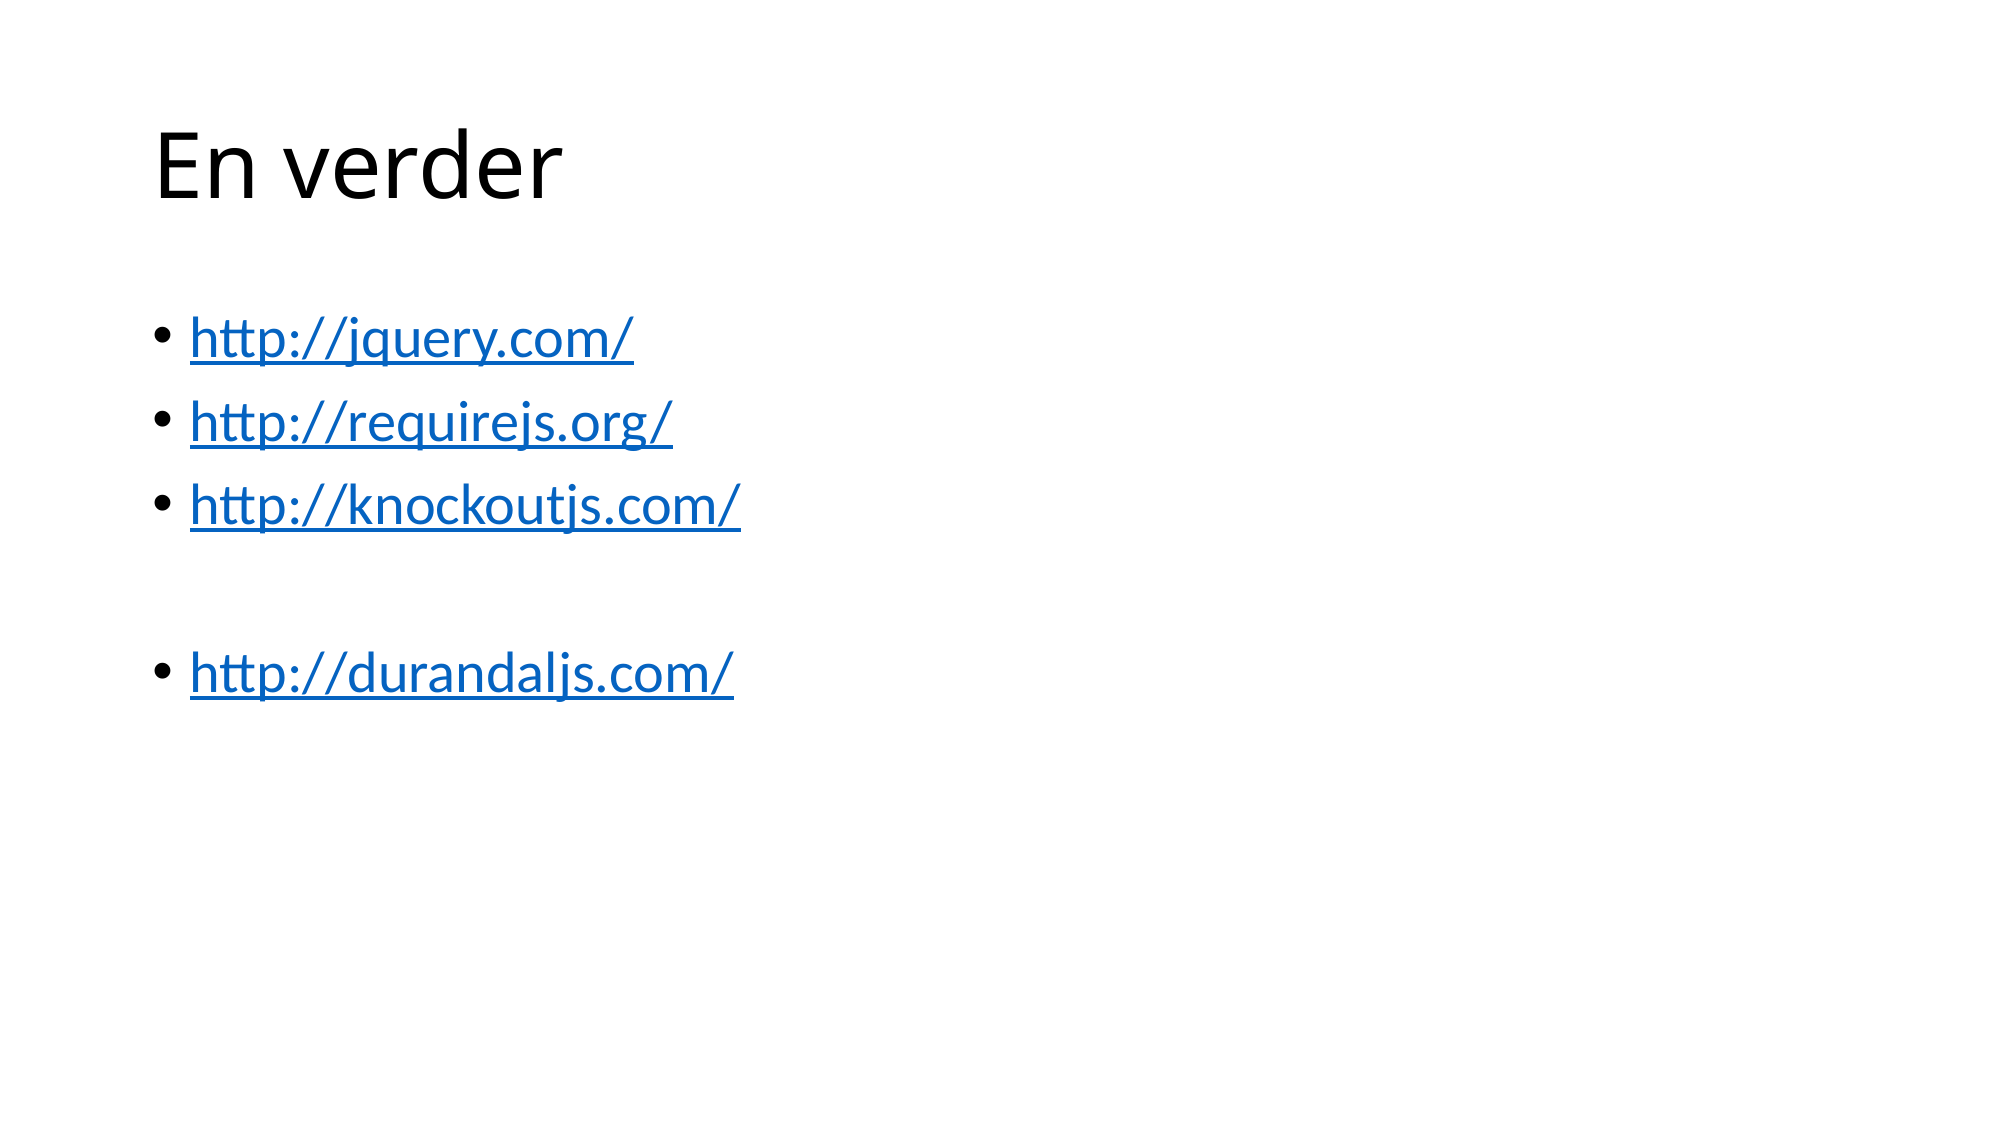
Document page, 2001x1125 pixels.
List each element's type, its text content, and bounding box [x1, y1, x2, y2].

list http://jquery.com/ http://requirejs.org/ http://knockoutjs.com/ http://durandaljs.com/ [137, 299, 1863, 1014]
title En verder [137, 59, 1863, 278]
